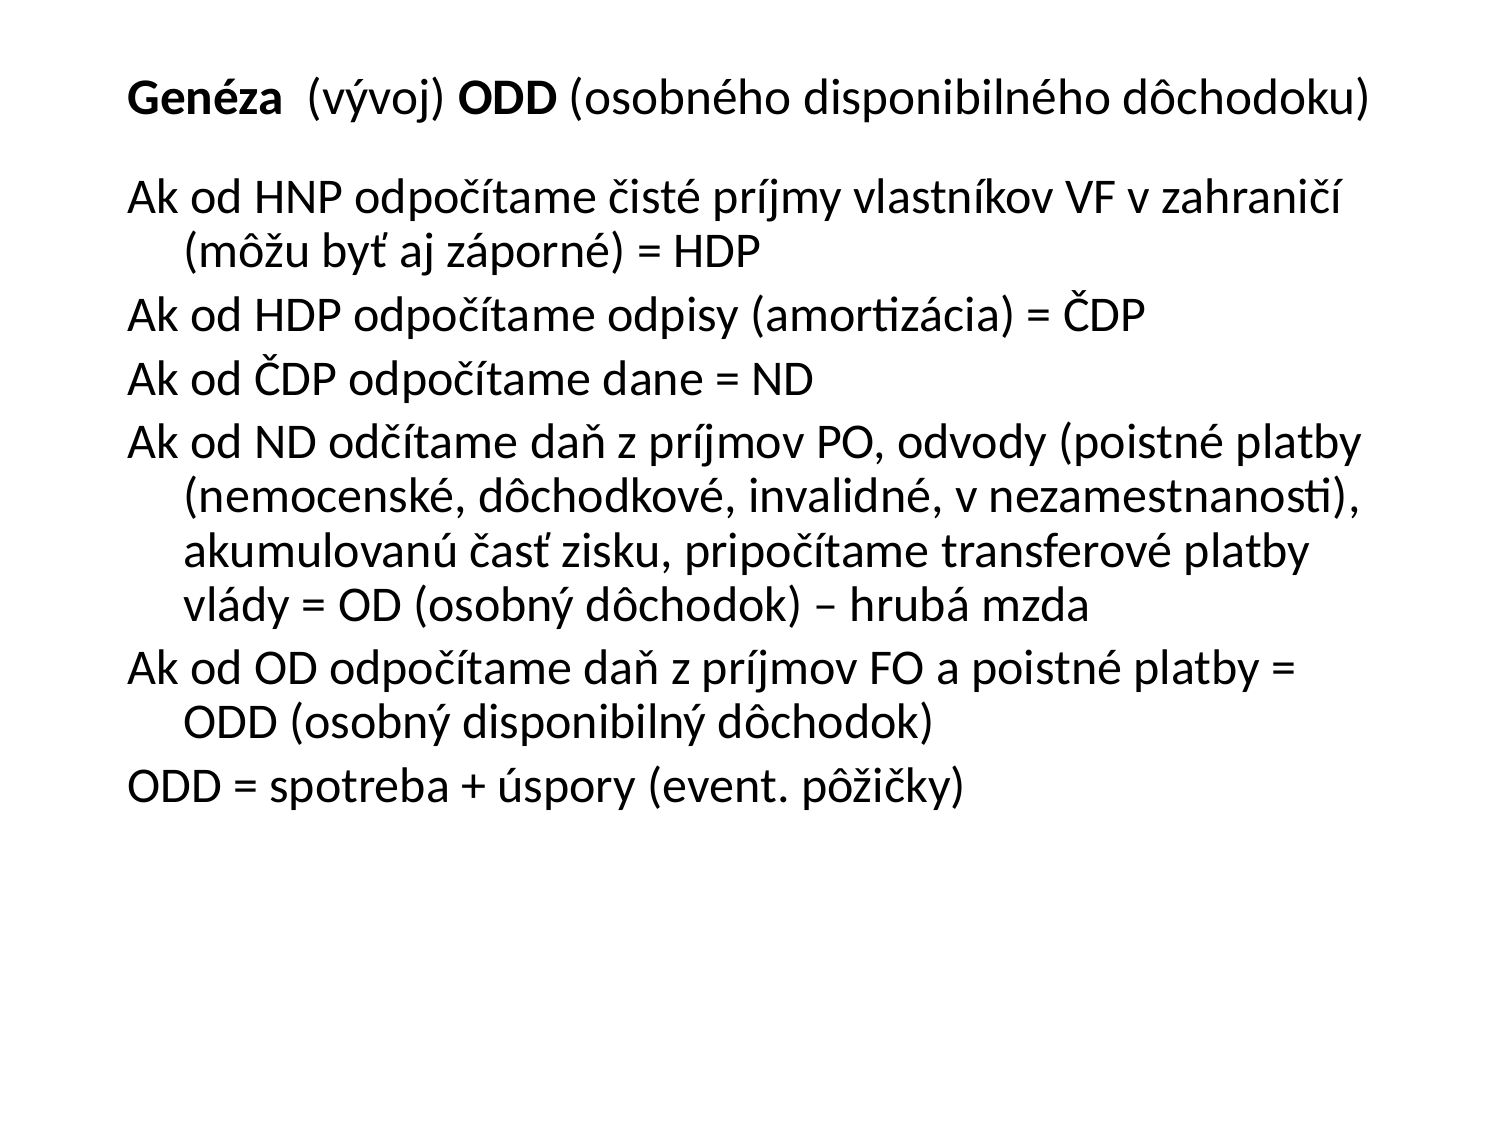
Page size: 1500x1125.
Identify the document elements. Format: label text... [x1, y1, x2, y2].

title Genéza (vývoj) ODD (osobného disponibilného dôchodoku) [112, 24, 1388, 162]
list Ak od HNP odpočítame čisté príjmy vlastníkov VF v zahraničí (môžu byť aj záporné) = HDP Ak od HDP odpočítame odpisy (amortizácia) = ČDP Ak od ČDP odpočítame dane = ND Ak od ND odčítame daň z príjmov PO, odvody (poistné platby (nemocenské, dôchodkové, invalidné, v nezamestnanosti), akumulovanú časť zisku, pripočítame transferové platby vlády = OD (osobný dôchodok) – hrubá mzda Ak od OD odpočítame daň z príjmov FO a poistné platby = ODD (osobný disponibilný dôchodok) ODD = spotreba + úspory (event. pôžičky) [112, 162, 1388, 1075]
